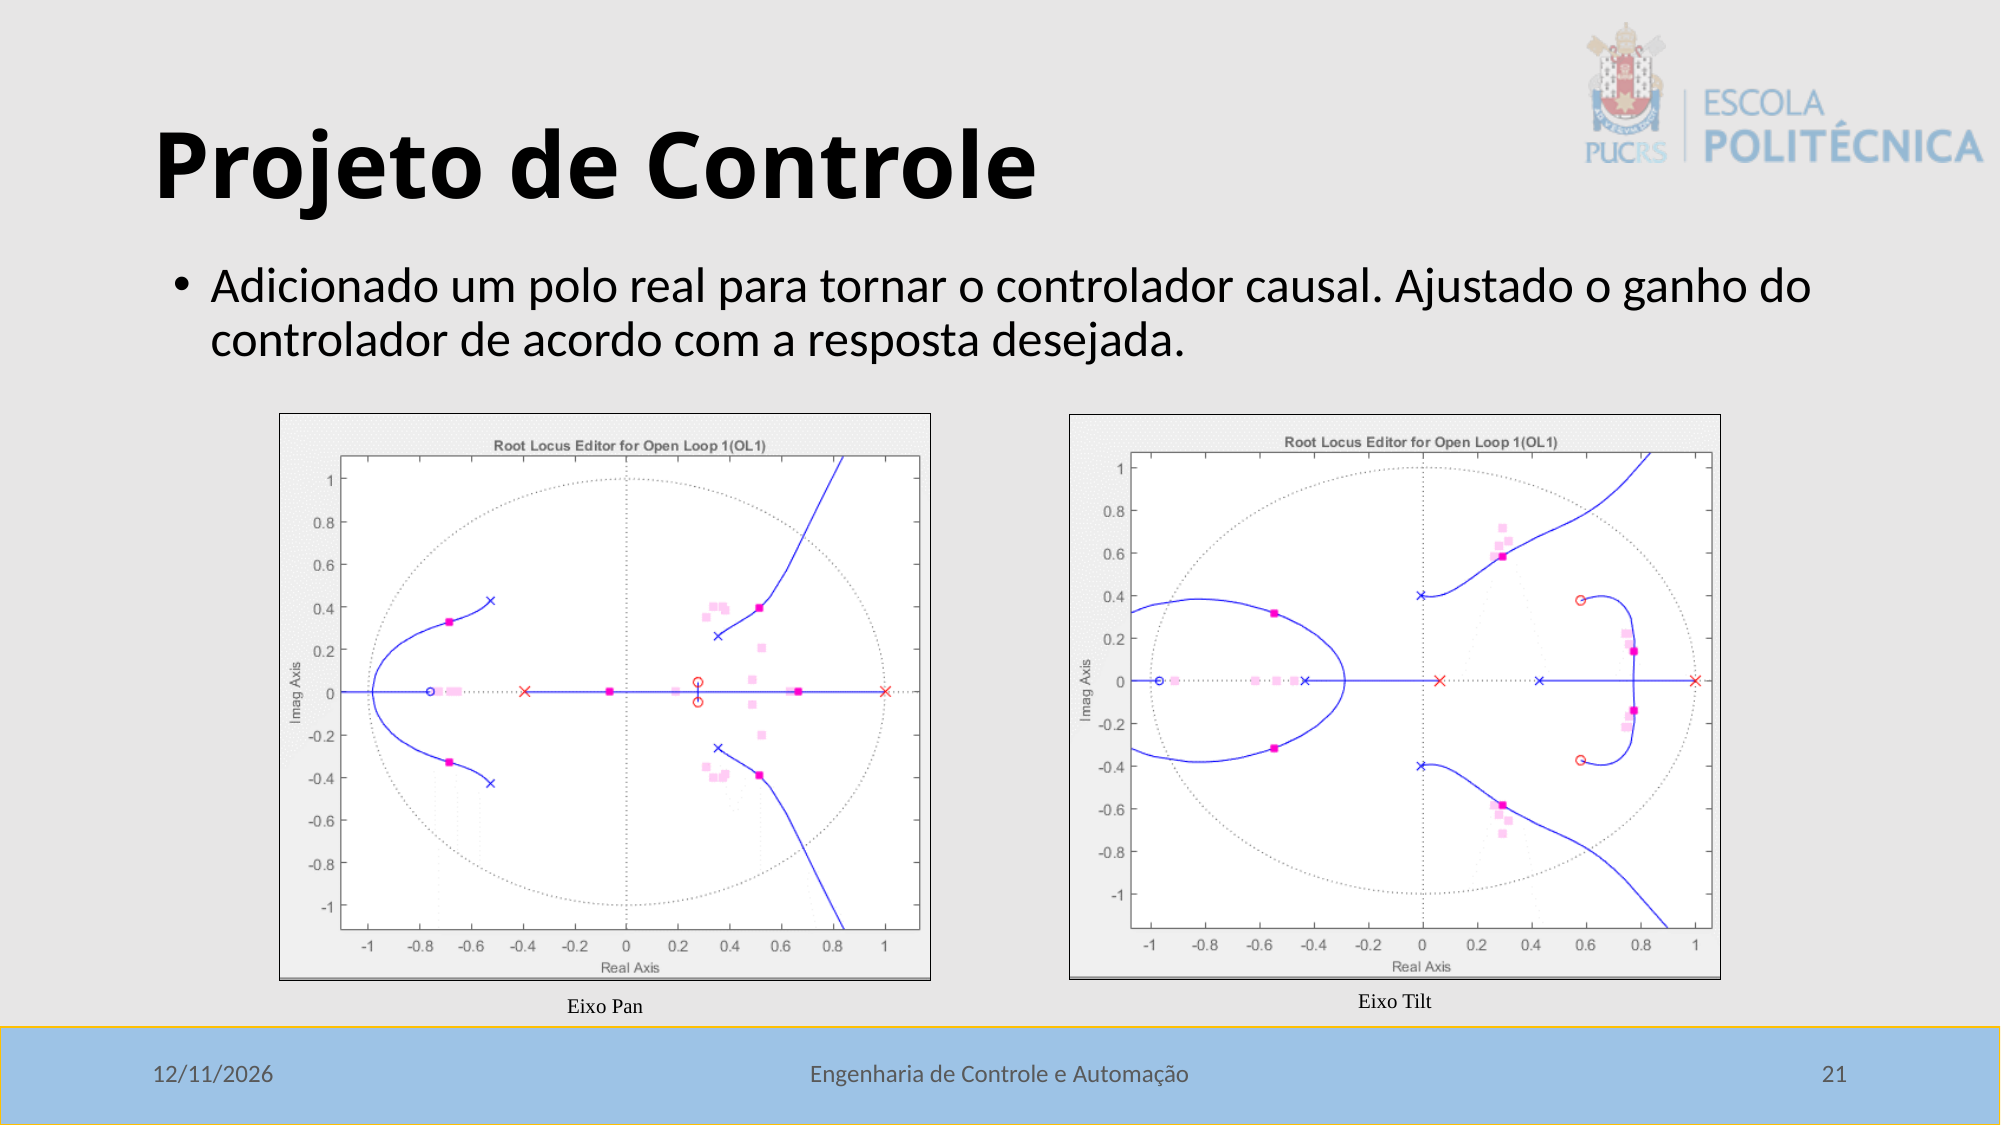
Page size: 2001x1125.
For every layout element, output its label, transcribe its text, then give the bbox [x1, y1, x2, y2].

title Projeto de Controle [137, 59, 1863, 252]
picture [1069, 414, 1721, 980]
text_box [605, 390, 2000, 466]
slide_number 21 [1412, 1042, 1863, 1103]
text_box Eixo Tilt [1202, 980, 1588, 1029]
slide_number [137, 1042, 588, 1103]
footer Engenharia de Controle e Automação [662, 1042, 1338, 1103]
text_box Eixo Pan [412, 983, 798, 1033]
picture [279, 413, 931, 981]
list Adicionado um polo real para tornar o controlador causal. Ajustado o ganho do controlador de acordo com a resposta desejada. [83, 252, 1925, 414]
